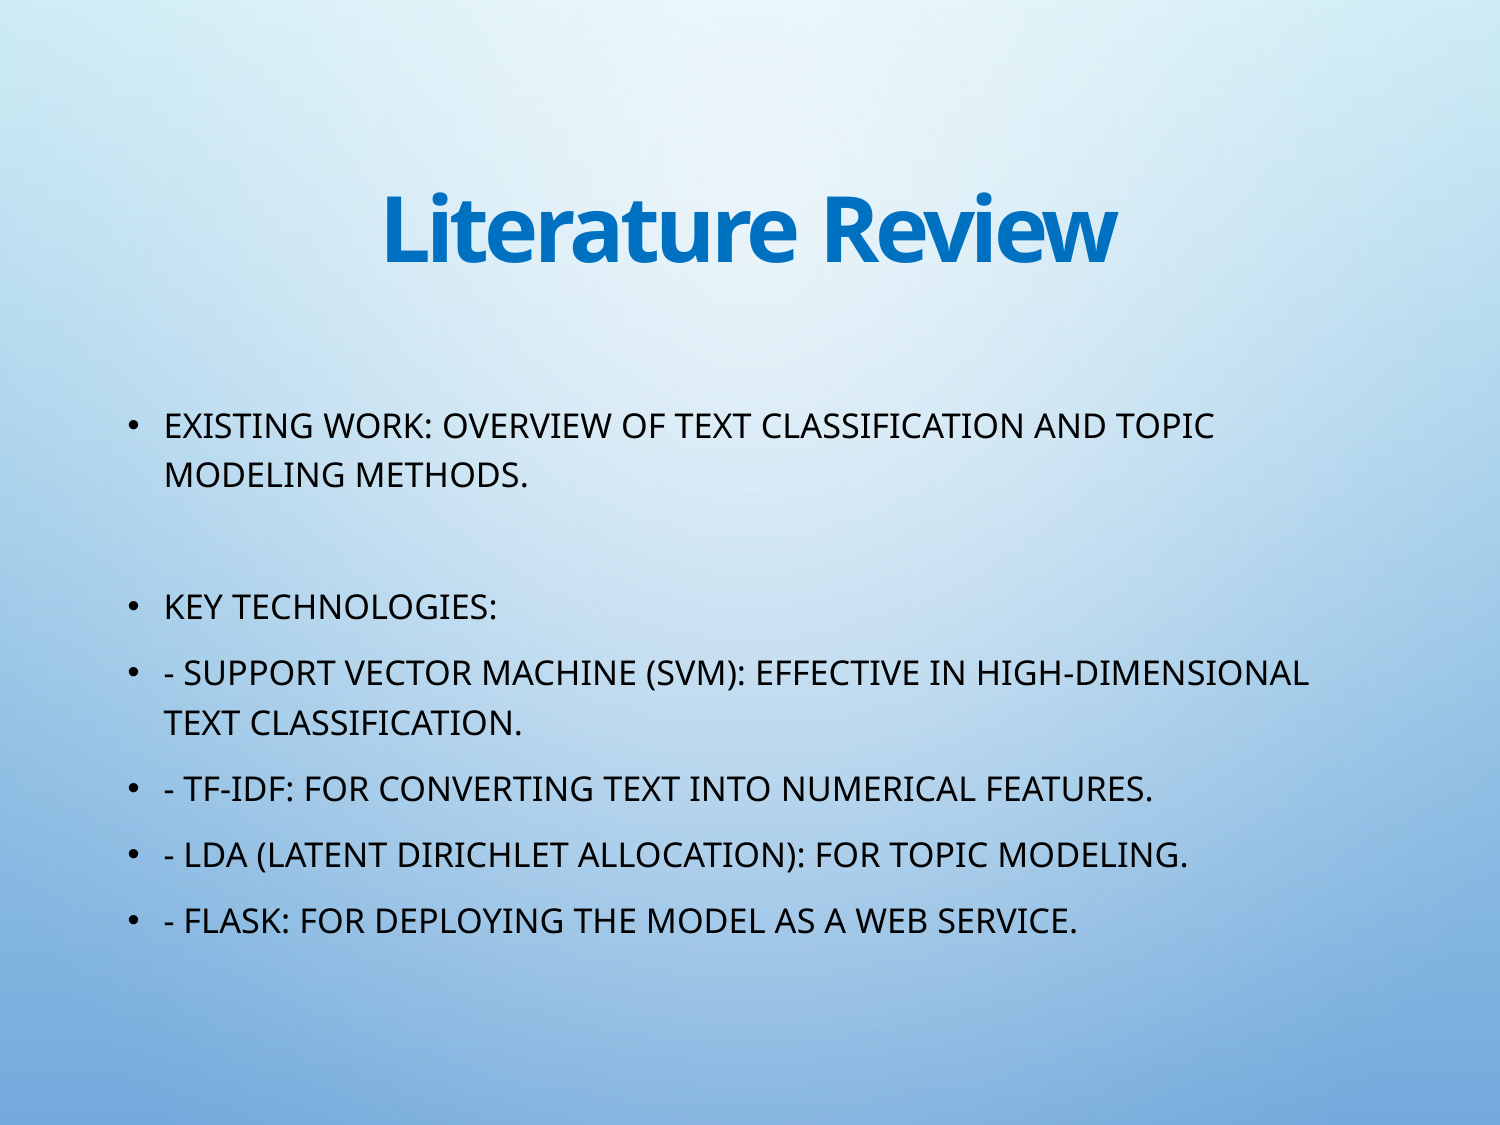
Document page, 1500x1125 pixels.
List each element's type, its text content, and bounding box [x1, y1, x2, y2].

list Existing Work: Overview of text classification and topic modeling methods. Key Technologies: - Support Vector Machine (SVM): Effective in high-dimensional text classification. - TF-IDF: For converting text into numerical features. - LDA (Latent Dirichlet Allocation): For topic modeling. - Flask: For deploying the model as a web service. [112, 388, 1388, 950]
title Literature Review [112, 101, 1388, 364]
